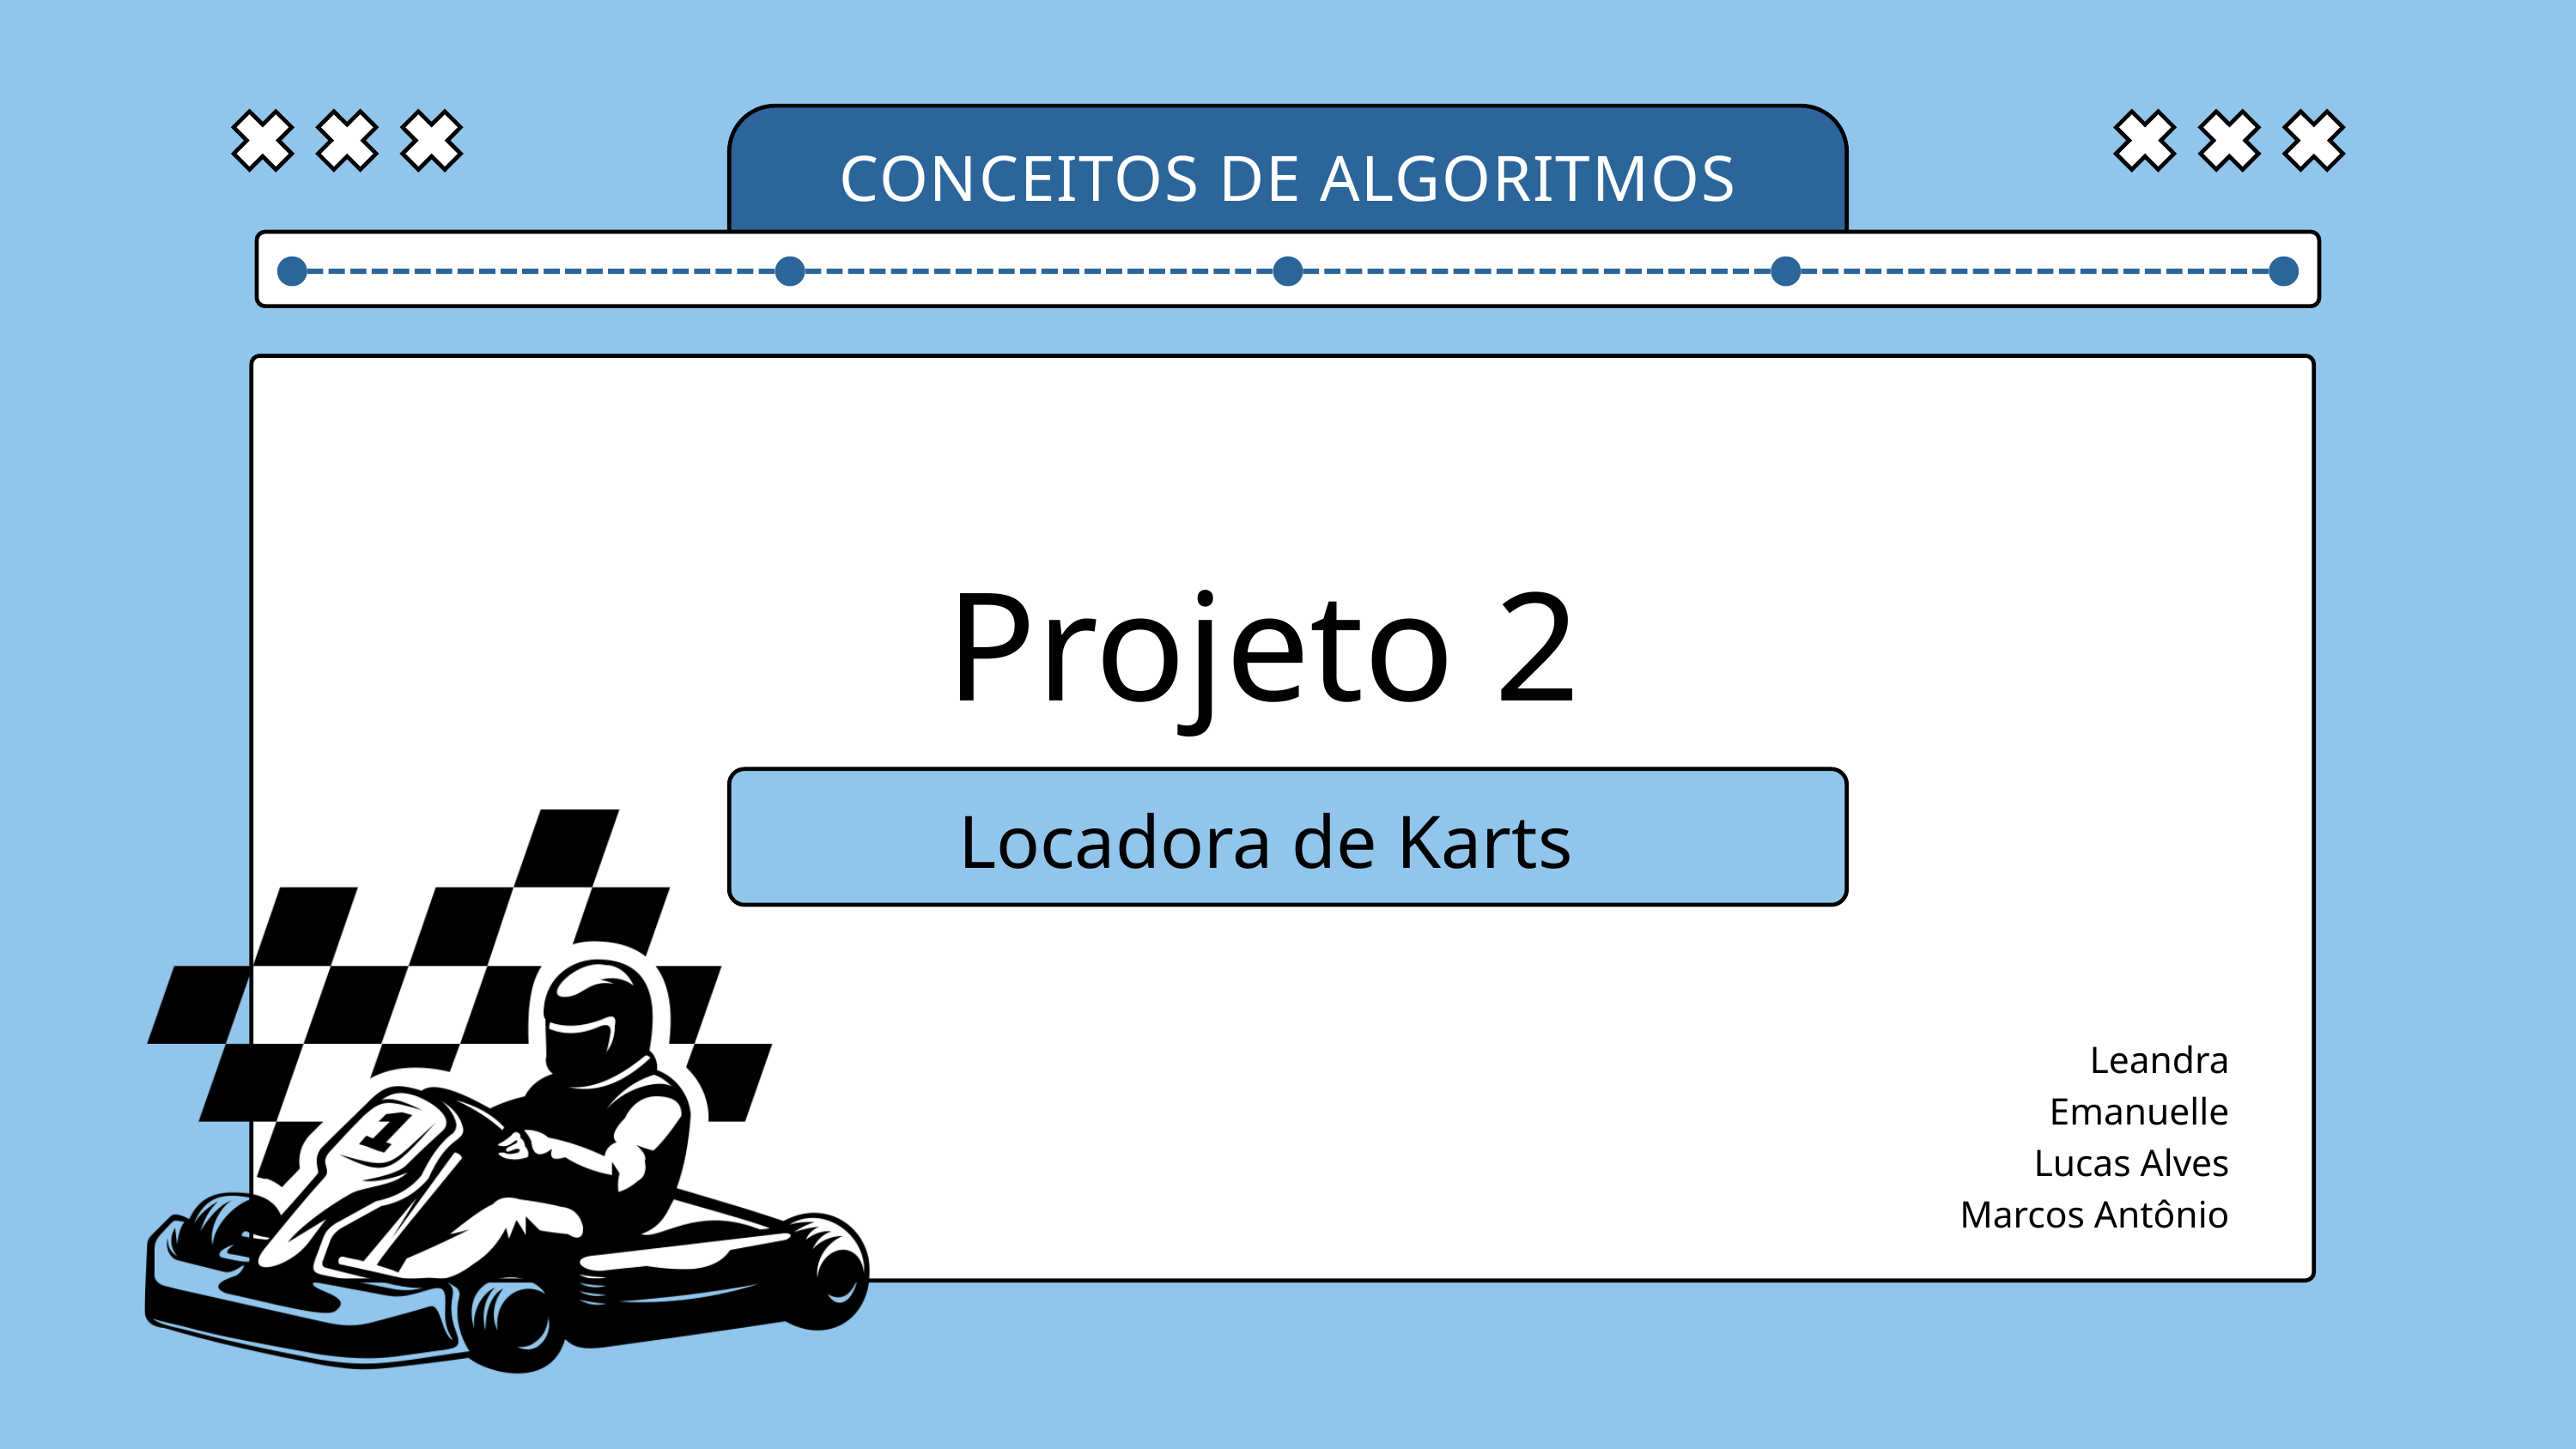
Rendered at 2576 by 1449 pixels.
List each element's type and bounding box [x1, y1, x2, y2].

text_box [2283, 110, 2344, 171]
text_box [251, 355, 2314, 1281]
text_box [232, 110, 293, 171]
text_box [2115, 110, 2176, 171]
text_box [728, 768, 1847, 906]
text_box [256, 231, 2320, 306]
text_box [317, 110, 378, 171]
text_box [2199, 110, 2260, 171]
text_box [144, 809, 870, 1390]
text_box [401, 110, 462, 171]
text_box [729, 105, 1847, 229]
